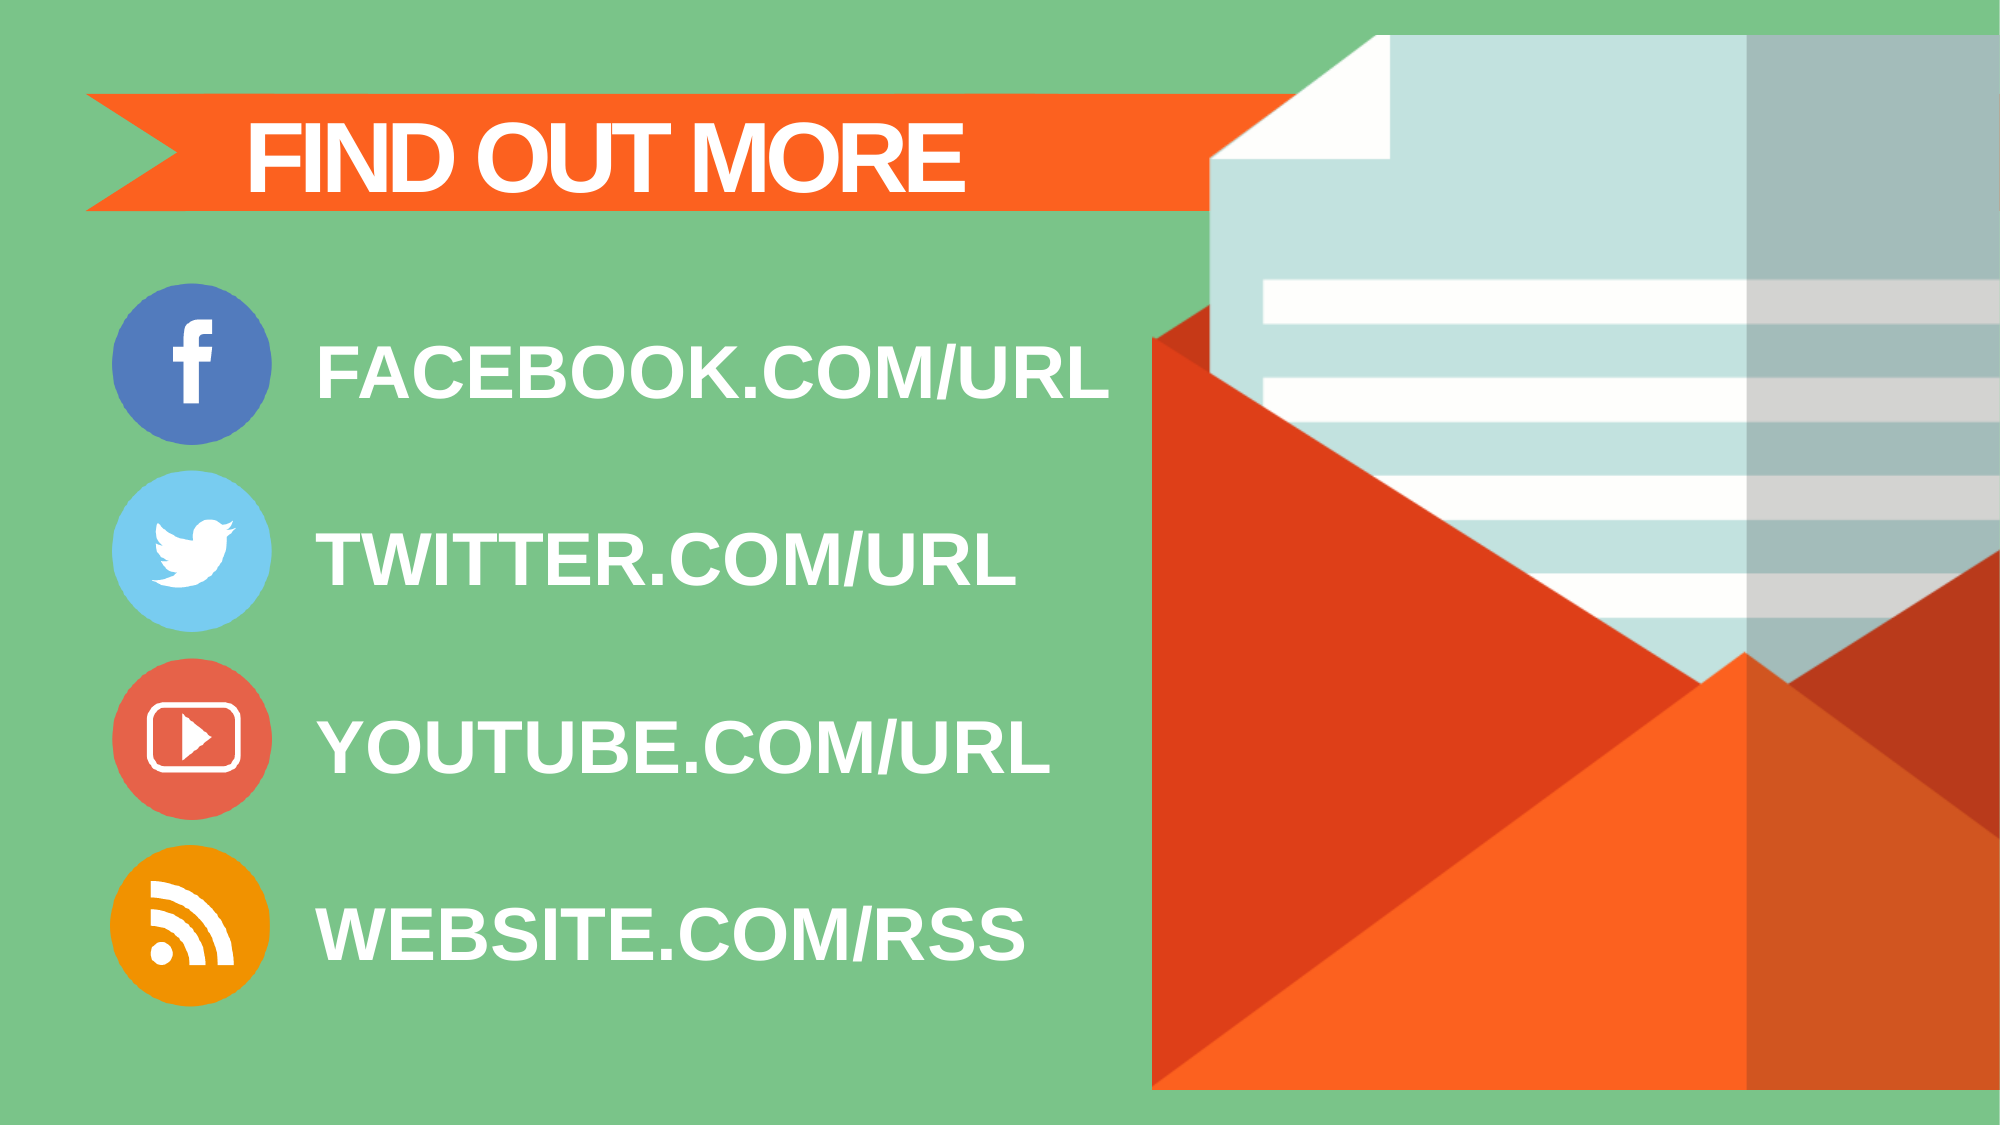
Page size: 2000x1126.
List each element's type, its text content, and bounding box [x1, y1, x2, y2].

picture [108, 656, 274, 821]
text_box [85, 93, 1146, 212]
picture [108, 281, 274, 446]
text_box FACEBOOK.COM/URL [300, 315, 1127, 421]
picture [108, 468, 274, 634]
text_box TWITTER.COM/URL [300, 503, 1035, 609]
picture [108, 843, 274, 1009]
text_box YOUTUBE.COM/URL [300, 690, 1068, 796]
picture [1151, 34, 2000, 1091]
text_box WEBSITE.COM/RSS [300, 878, 1043, 984]
